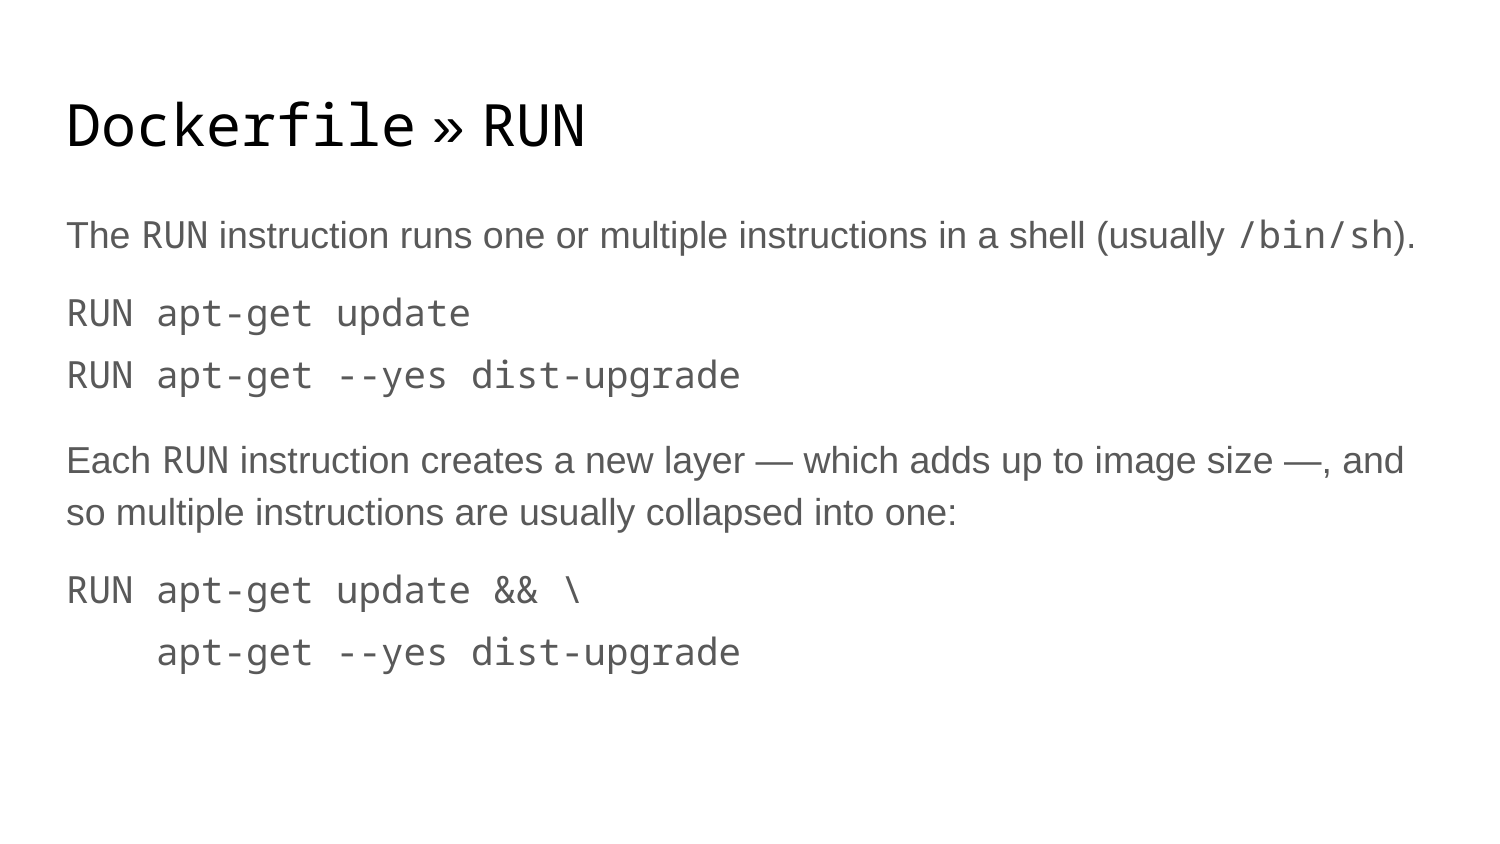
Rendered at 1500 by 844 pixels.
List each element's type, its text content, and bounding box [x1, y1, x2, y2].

title Dockerfile » RUN [51, 72, 1449, 167]
list The RUN instruction runs one or multiple instructions in a shell (usually /bin/sh). RUN apt-get update RUN apt-get --yes dist-upgrade Each RUN instruction creates a new layer — which adds up to image size —, and so multiple instructions are usually collapsed into one: RUN apt-get update && \ apt-get --yes dist-upgrade [51, 189, 1449, 750]
